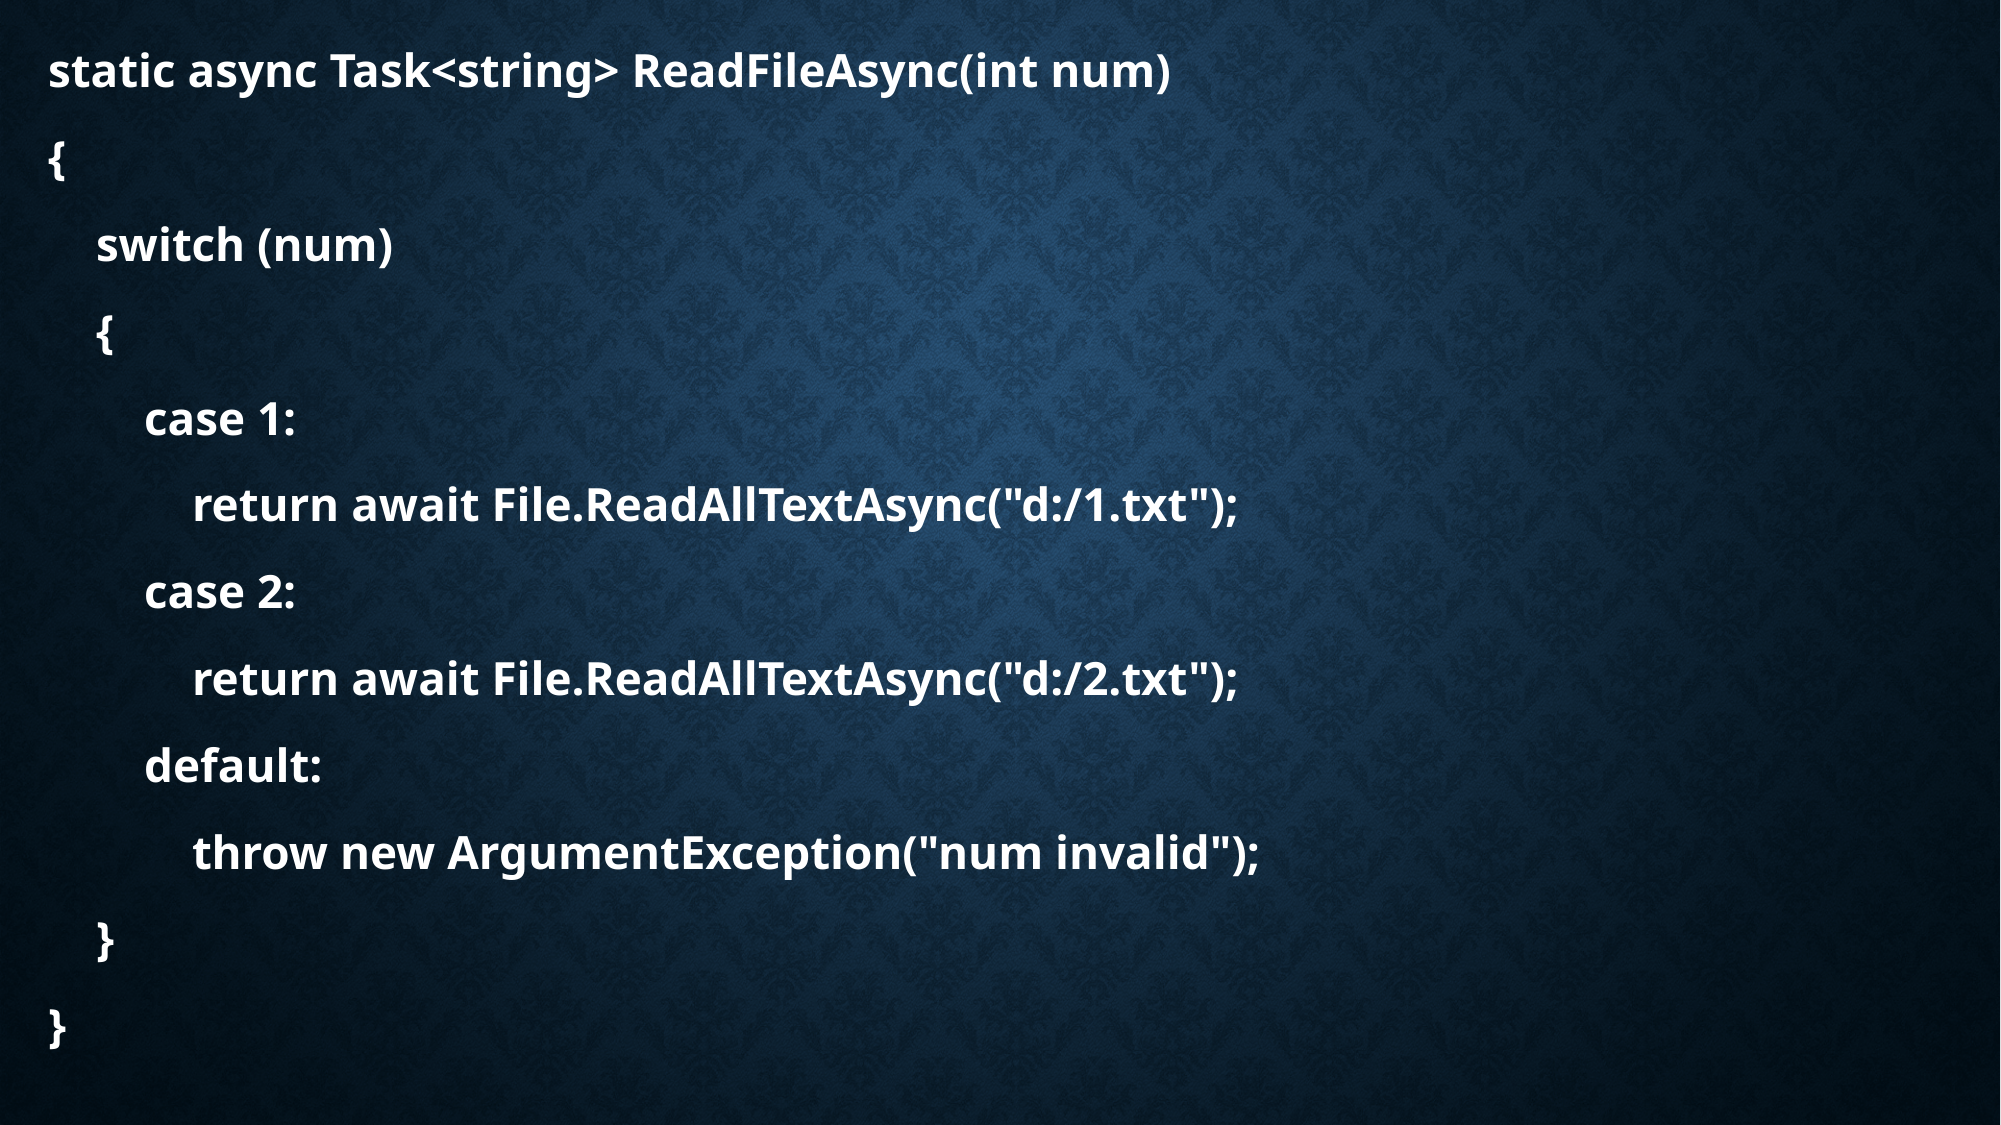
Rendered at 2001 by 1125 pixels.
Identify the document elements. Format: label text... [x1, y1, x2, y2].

list static async Task<string> ReadFileAsync(int num) { switch (num) { case 1: return await File.ReadAllTextAsync("d:/1.txt"); case 2: return await File.ReadAllTextAsync("d:/2.txt"); default: throw new ArgumentException("num invalid"); } } [33, 23, 1963, 1089]
